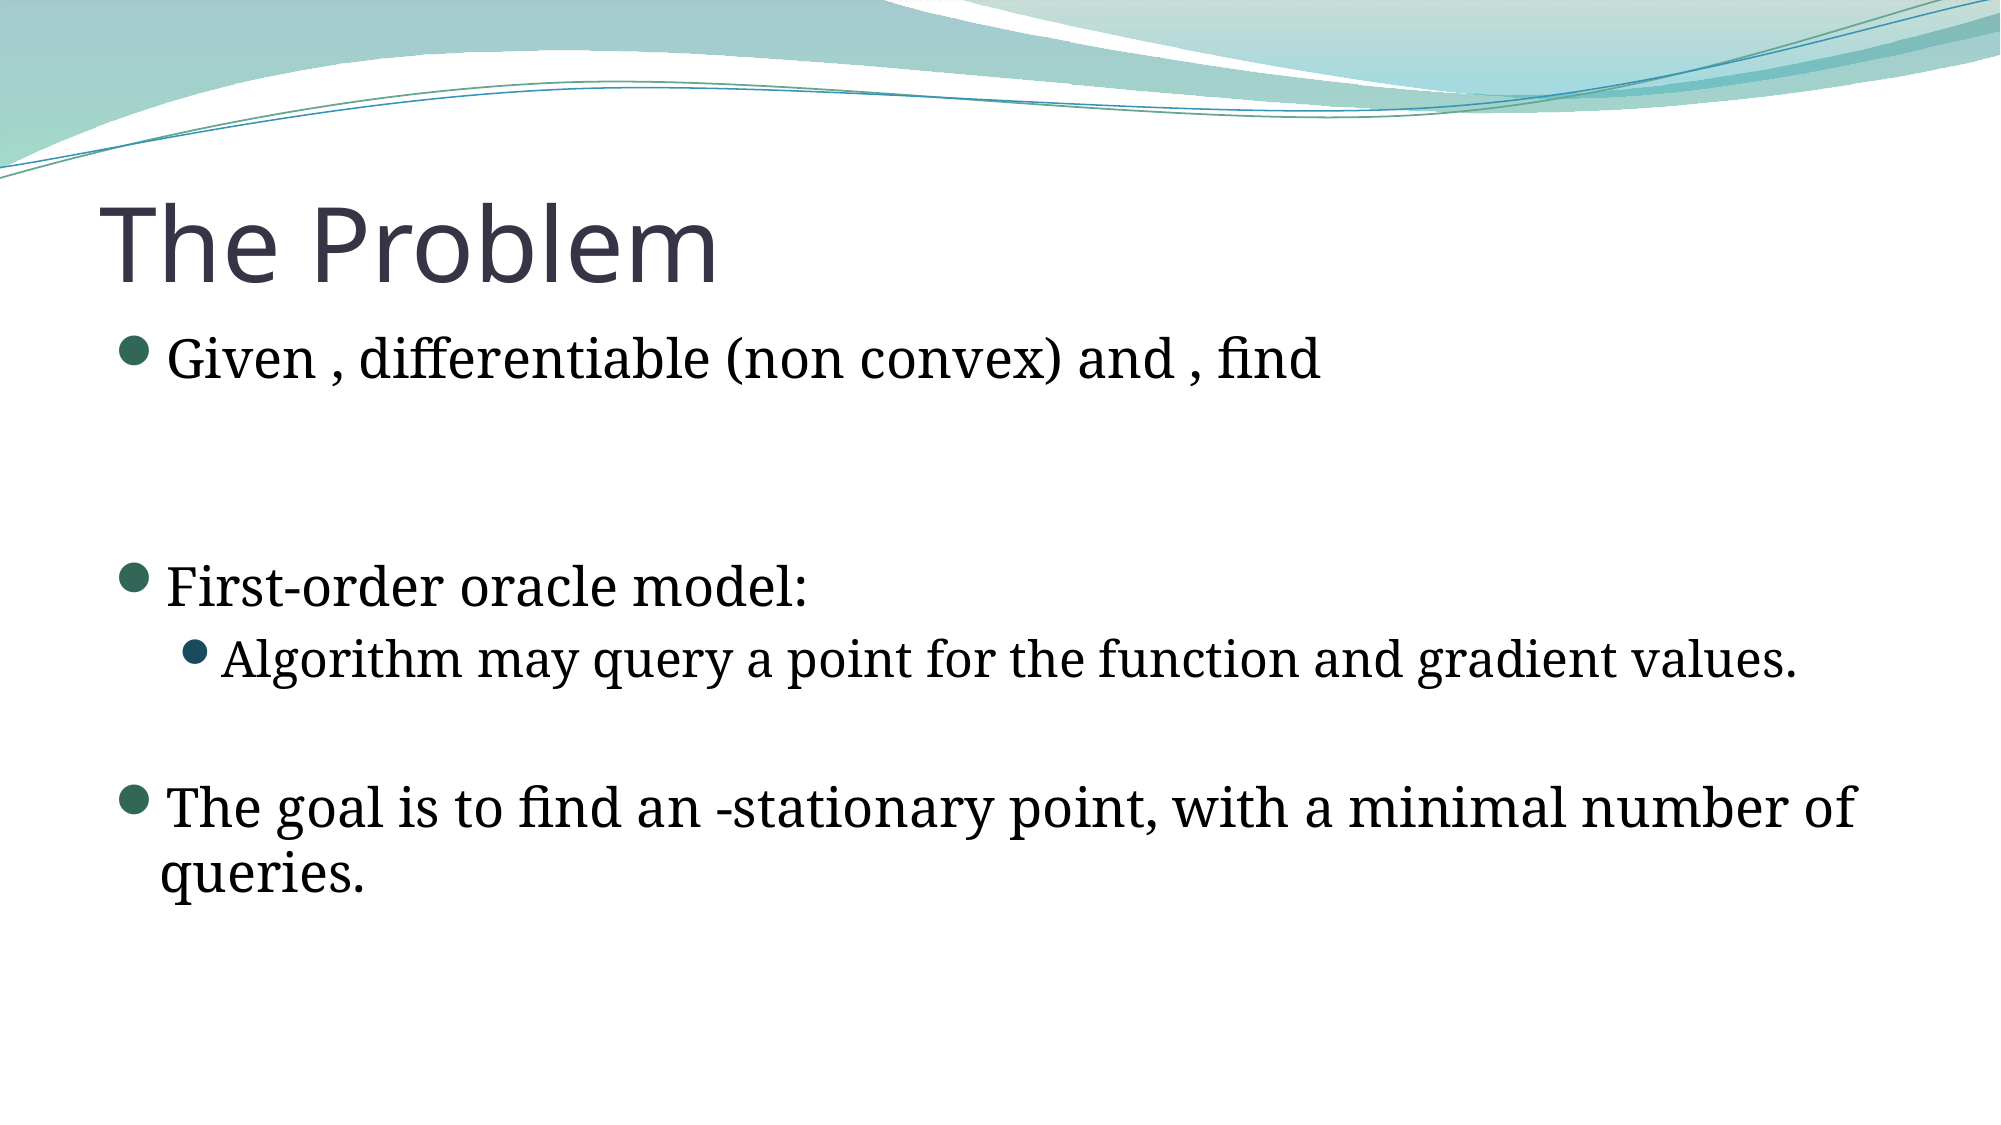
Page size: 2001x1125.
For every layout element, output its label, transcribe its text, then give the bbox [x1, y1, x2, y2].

title The Problem [99, 115, 1900, 303]
